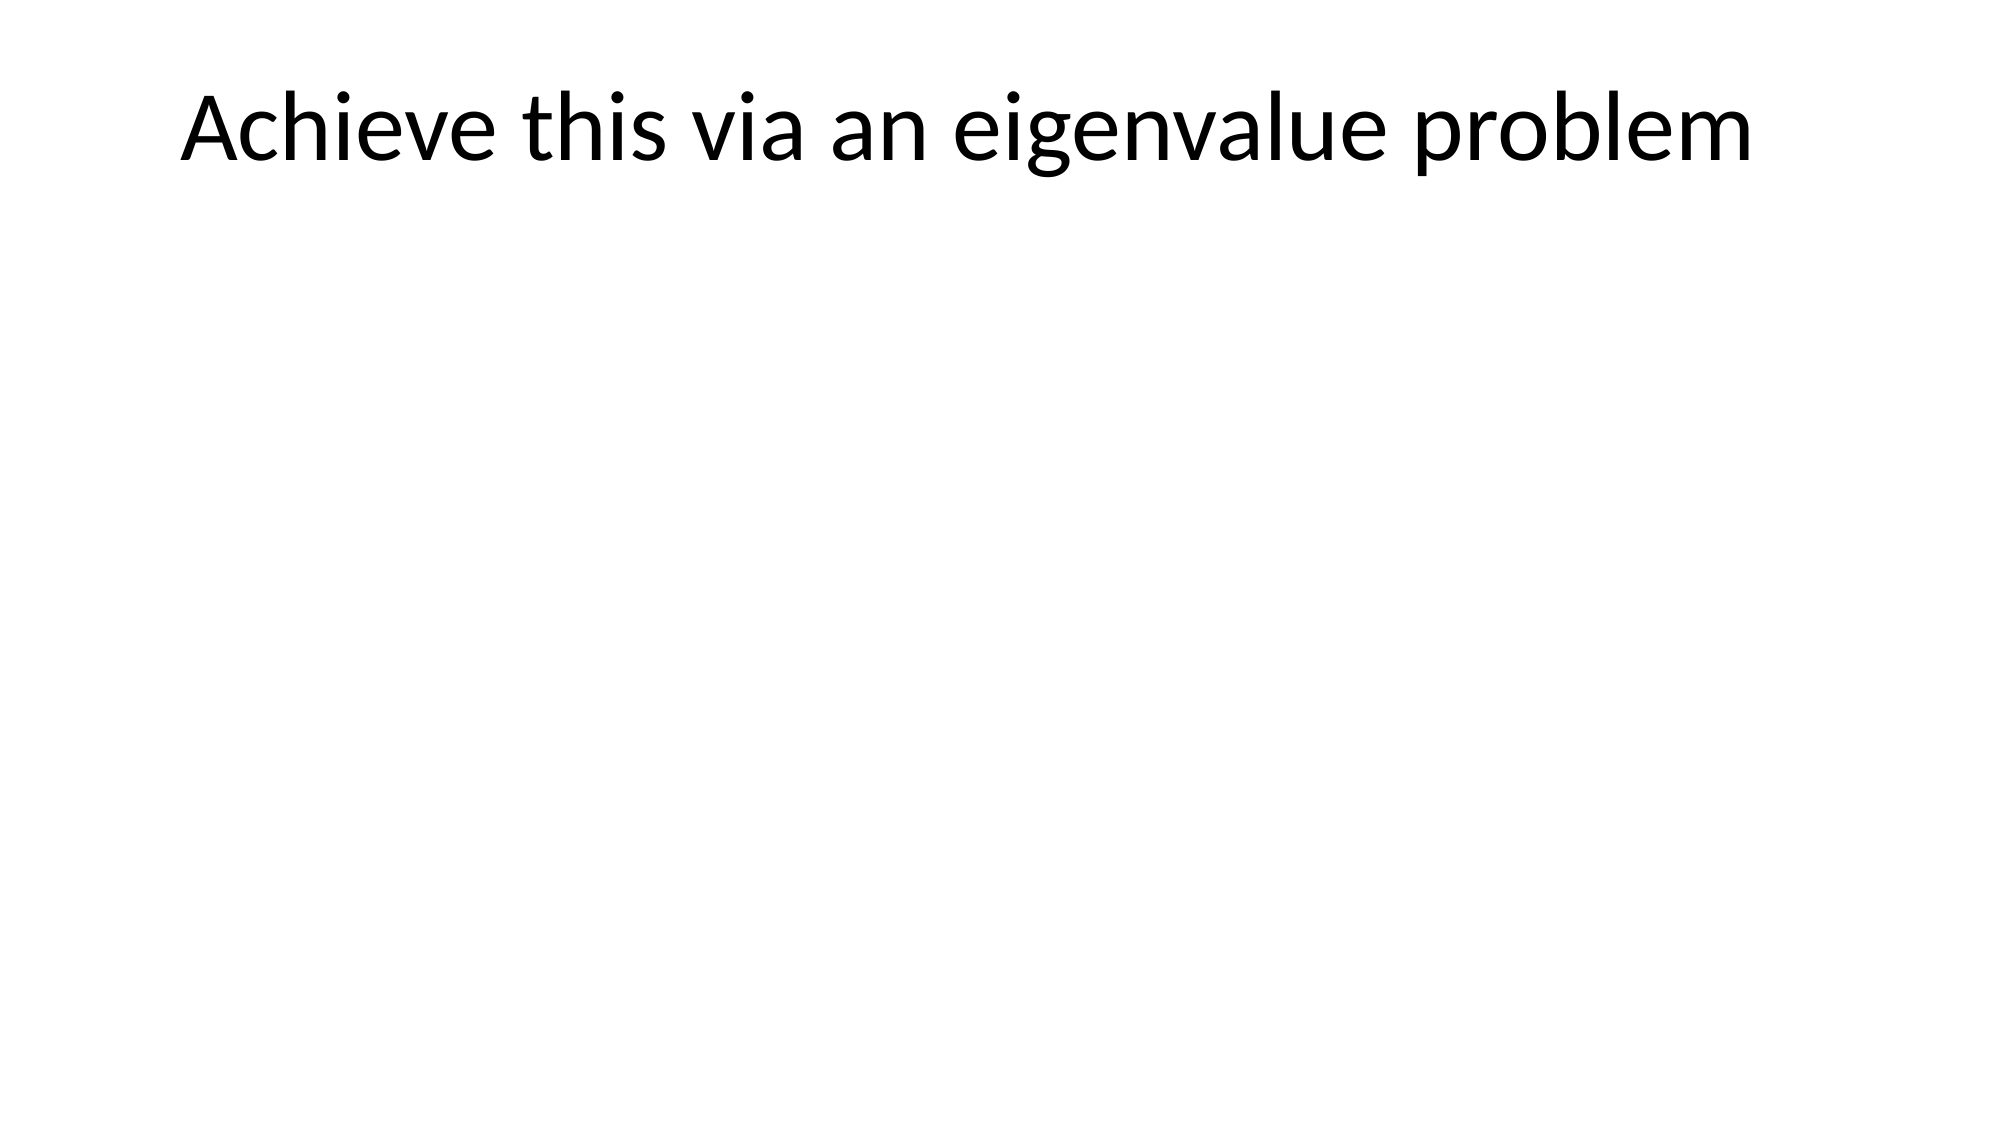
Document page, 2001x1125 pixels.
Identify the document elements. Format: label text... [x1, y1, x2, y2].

text_box Achieve this via an eigenvalue problem [165, 52, 1794, 188]
